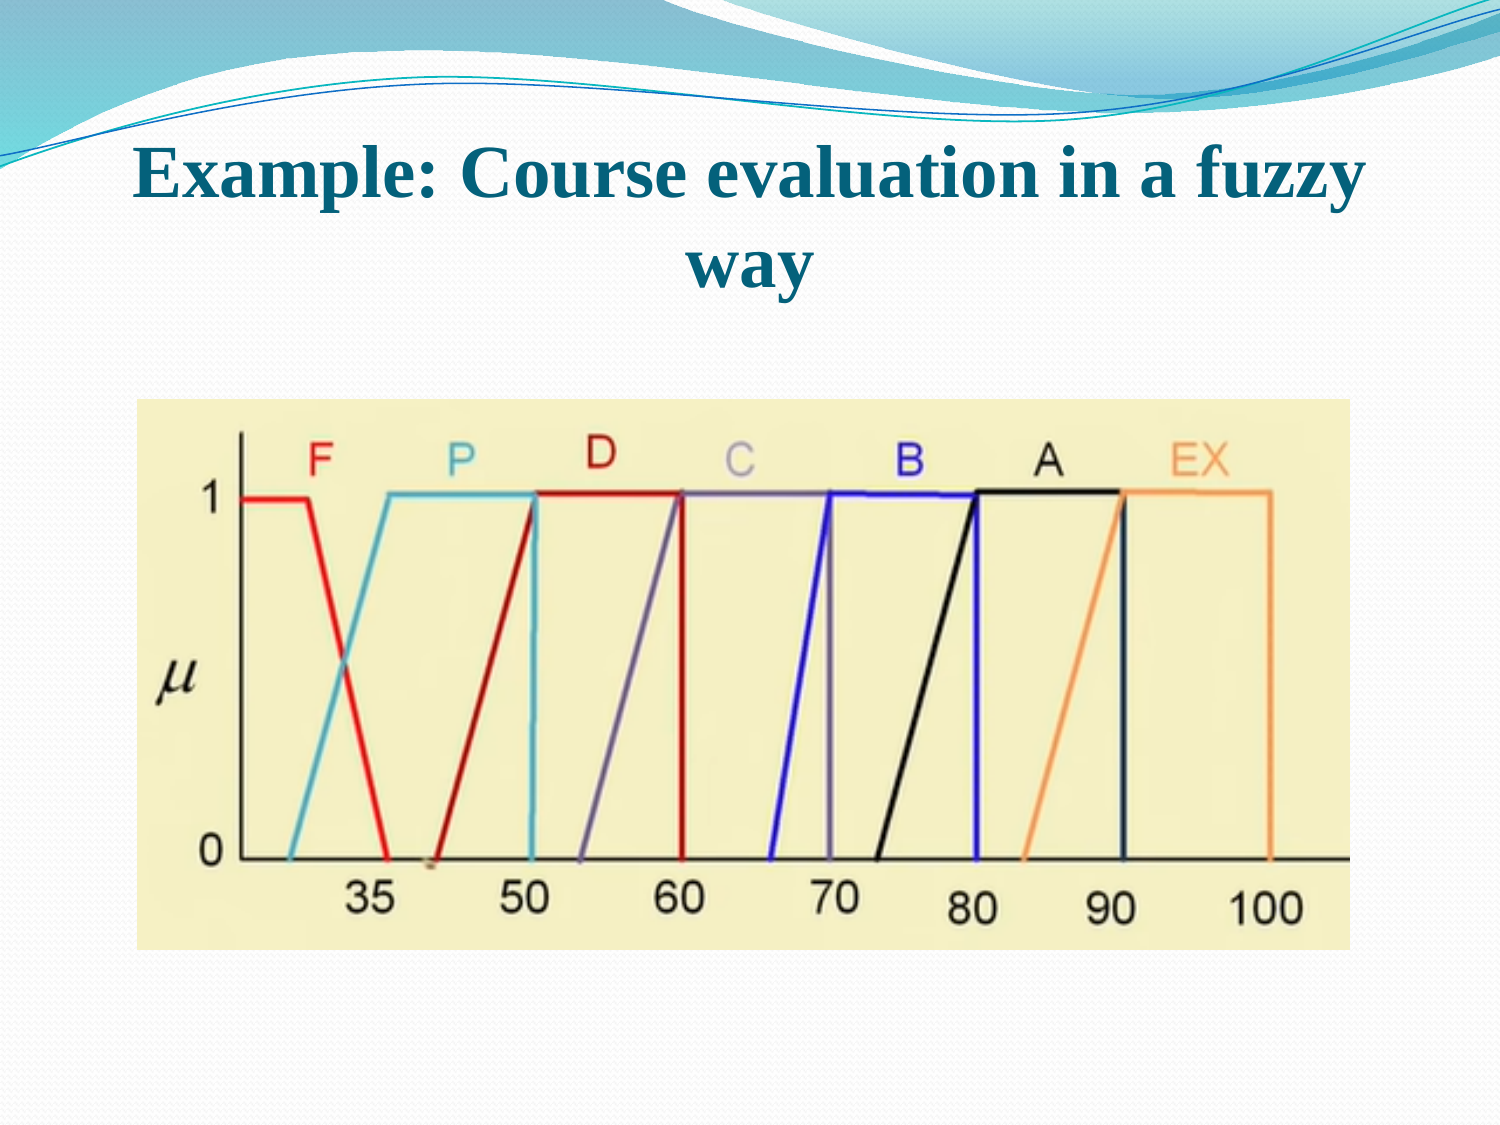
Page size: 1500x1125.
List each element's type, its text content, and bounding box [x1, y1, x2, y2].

picture [137, 399, 1351, 951]
title Example: Course evaluation in a fuzzy way [75, 115, 1425, 303]
